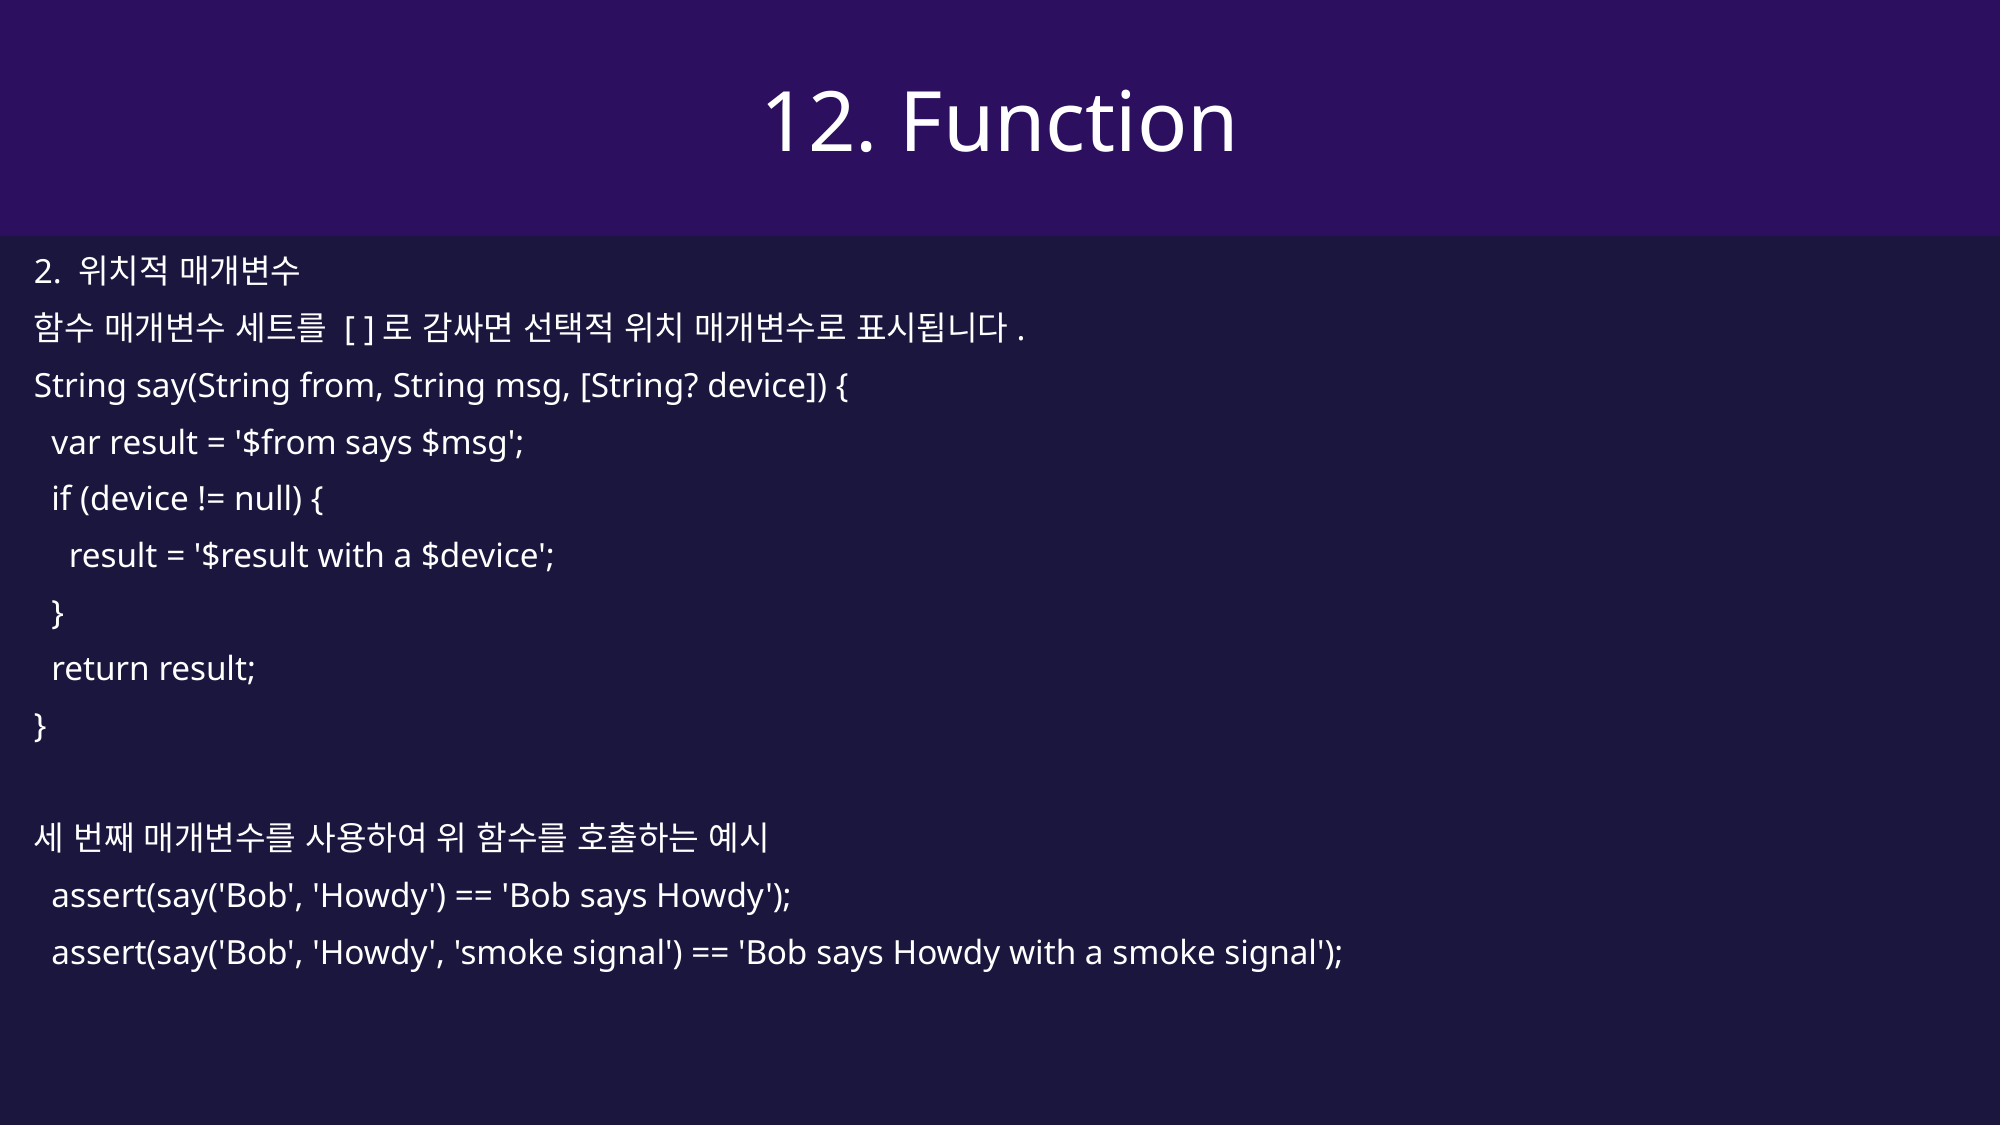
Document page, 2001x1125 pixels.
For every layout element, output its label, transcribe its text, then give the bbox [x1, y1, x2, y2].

text_box [106, 59, 1943, 176]
text_box 12. Function​ [0, 0, 2000, 237]
text_box 2. 위치적 매개변수 함수 매개변수 세트를 [ ]로 감싸면 선택적 위치 매개변수로 표시됩니다. String say(String from, String msg, [String? device]) { var result = '$from says $msg'; if (device != null) { result = '$result with a $device'; } return result; } 세 번째 매개변수를 사용하여 위 함수를 호출하는 예시 assert(say('Bob', 'Howdy') == 'Bob says Howdy'); assert(say('Bob', 'Howdy', 'smoke signal') == 'Bob says Howdy with a smoke signal'); [18, 247, 1965, 1096]
